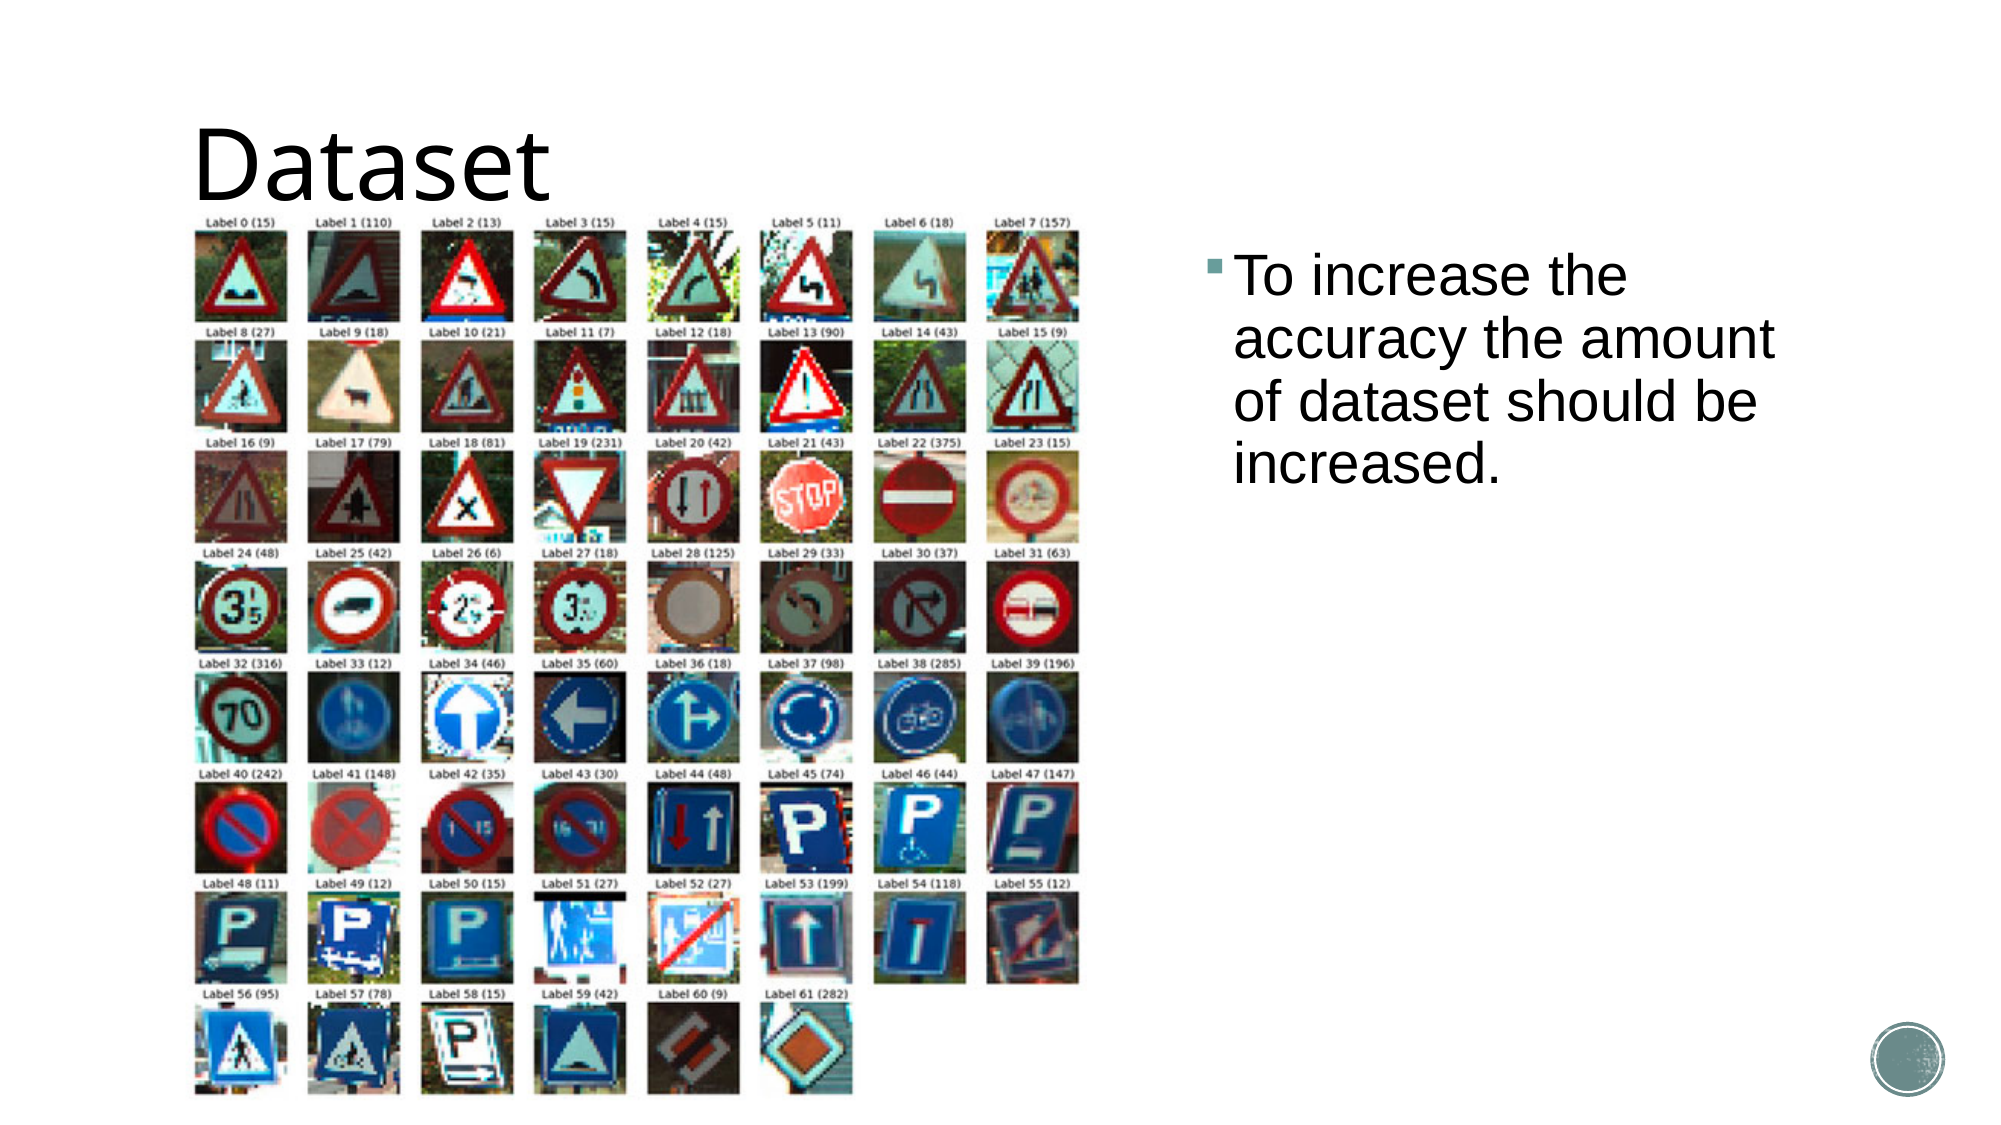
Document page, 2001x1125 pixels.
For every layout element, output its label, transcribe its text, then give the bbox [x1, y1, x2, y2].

picture [174, 212, 1087, 1114]
title Dataset [175, 36, 1826, 301]
text_box To increase the accuracy the amount of dataset should be increased. [1188, 237, 1826, 1013]
